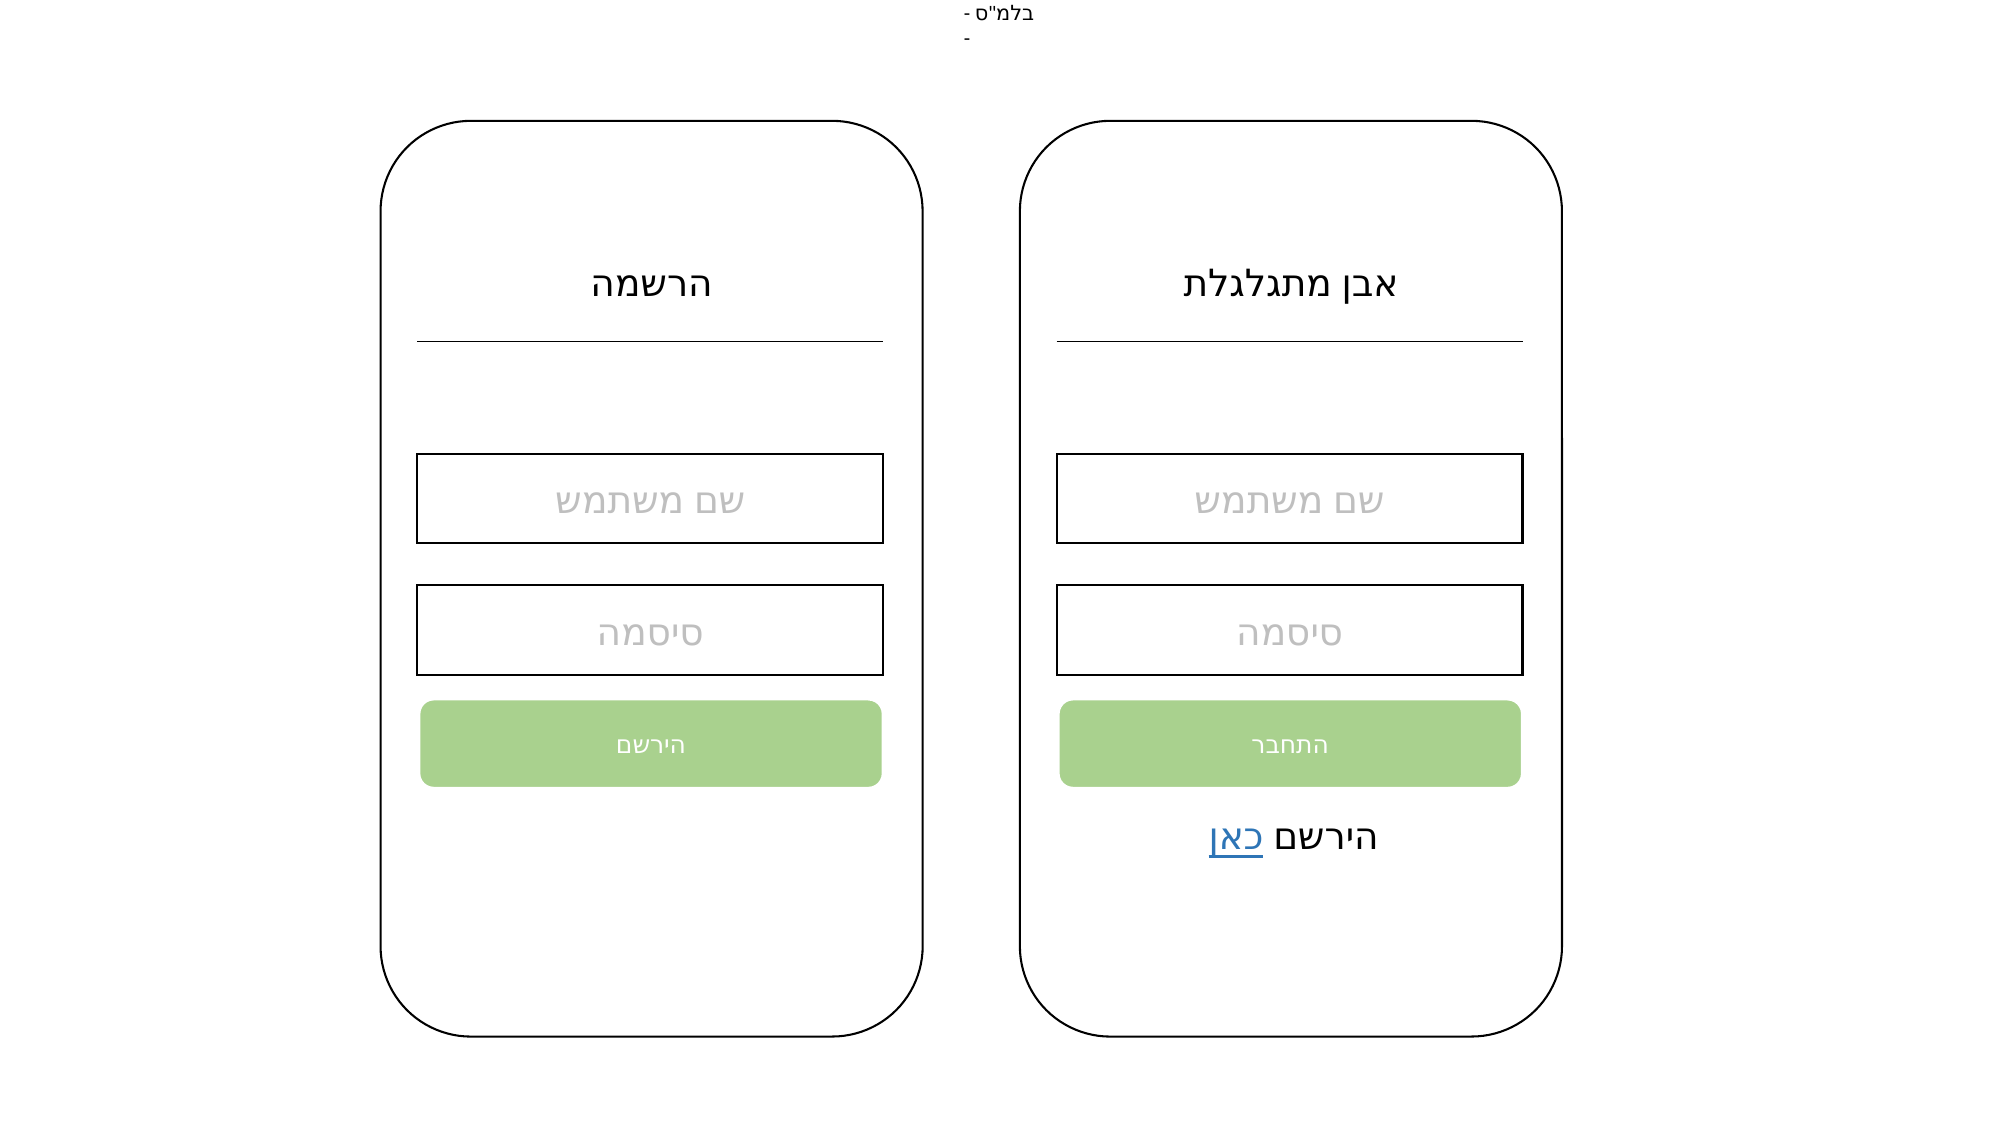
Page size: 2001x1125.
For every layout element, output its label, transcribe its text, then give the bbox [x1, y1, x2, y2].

text_box שם משתמש [416, 453, 884, 544]
text_box שם משתמש [1056, 453, 1524, 544]
text_box סיסמה [1056, 584, 1524, 676]
text_box הירשם כאן [1090, 805, 1498, 865]
text_box [379, 119, 924, 1038]
text_box הירשם [417, 697, 885, 790]
text_box התחבר [1056, 697, 1525, 790]
text_box סיסמה [416, 584, 884, 676]
text_box אבן מתגלגלת [1058, 251, 1524, 312]
text_box הרשמה [418, 251, 885, 312]
text_box [1018, 119, 1564, 1038]
